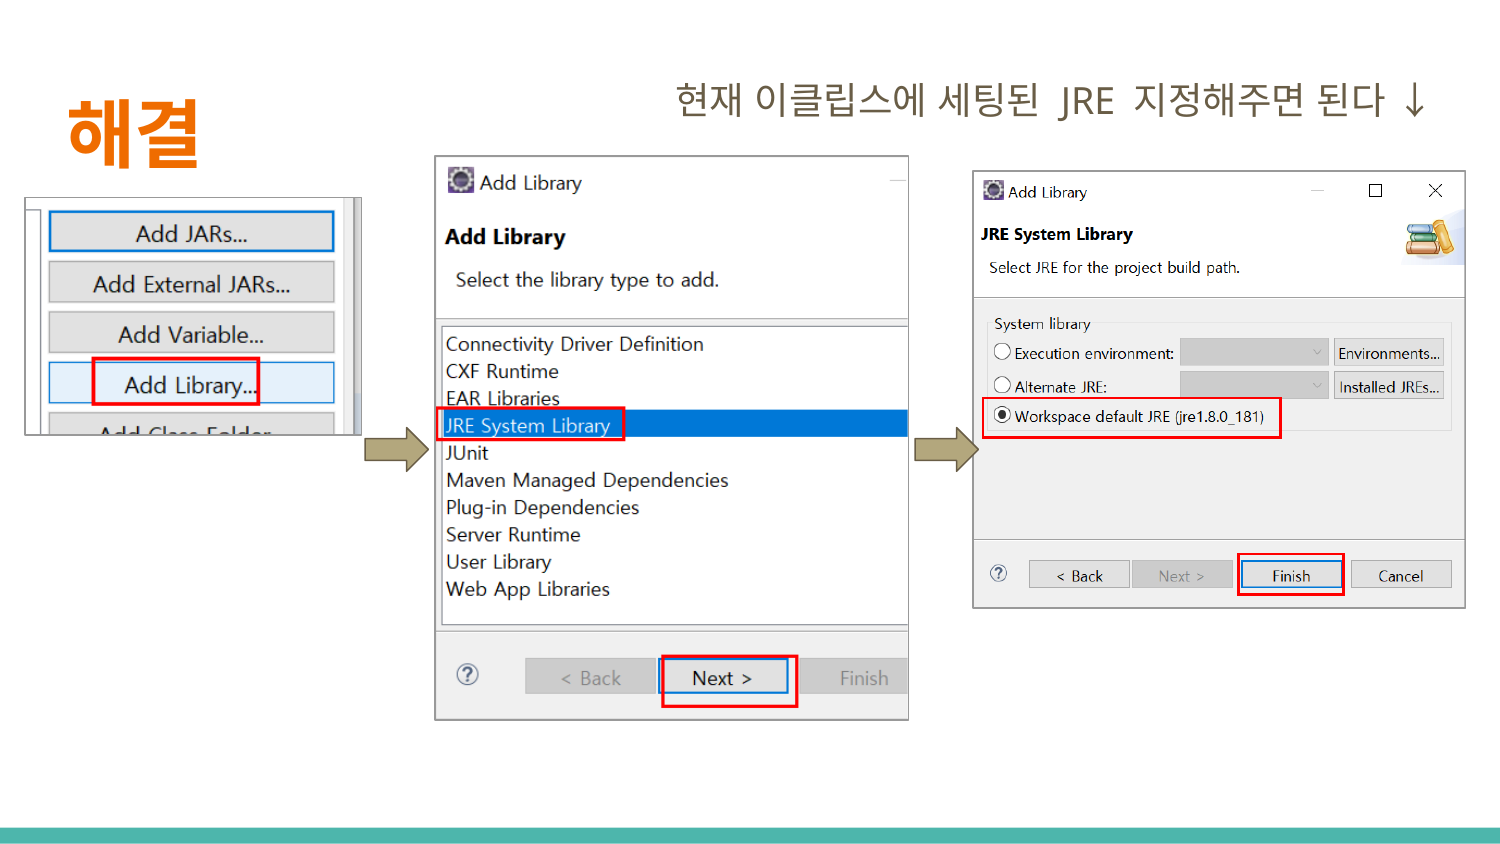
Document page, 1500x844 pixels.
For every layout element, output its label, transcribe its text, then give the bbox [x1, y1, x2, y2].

picture [25, 198, 361, 435]
picture [973, 171, 1465, 608]
picture [435, 156, 909, 720]
text_box [365, 427, 429, 472]
list 현재 이클립스에 세팅된 JRE 지정해주면 된다 ↓ [445, 55, 1449, 124]
text_box [915, 427, 968, 472]
title 해결 [51, 72, 1449, 189]
